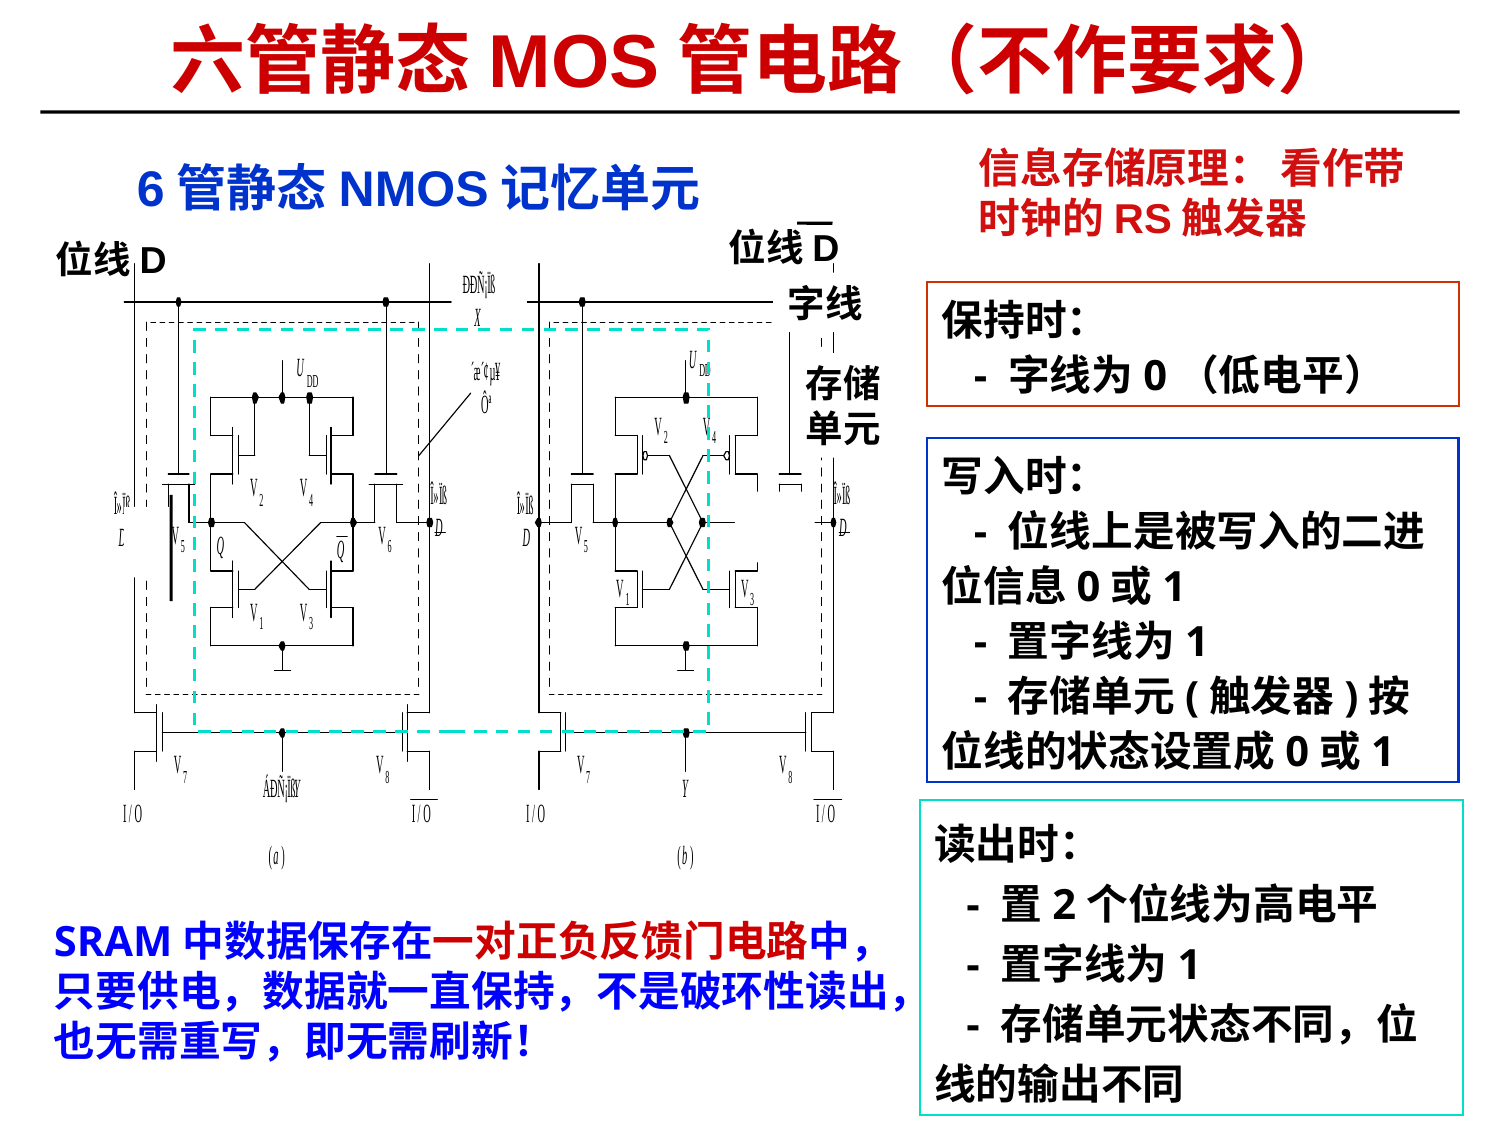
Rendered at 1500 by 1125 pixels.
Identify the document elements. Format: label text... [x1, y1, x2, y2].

text_box 6管静态NMOS记忆单元 [122, 148, 790, 215]
title 六管静态MOS管电路（不作要求） [38, 20, 1485, 109]
text_box 写入时： - 位线上是被写入的二进位信息0或1 - 置字线为1 - 存储单元(触发器)按位线的状态设置成0或1 [938, 437, 1459, 782]
text_box 读出时： - 置2个位线为高电平 - 置字线为1 - 存储单元状态不同，位线的输出不同 [919, 800, 1463, 1115]
text_box SRAM中数据保存在一对正负反馈门电路中，只要供电，数据就一直保持，不是破环性读出，也无需重写，即无需刷新！ [53, 914, 928, 1065]
text_box 信息存储原理： 看作带时钟的RS触发器 [964, 134, 1452, 249]
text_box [40, 216, 934, 885]
text_box 保持时： - 字线为0（低电平） [938, 281, 1459, 407]
